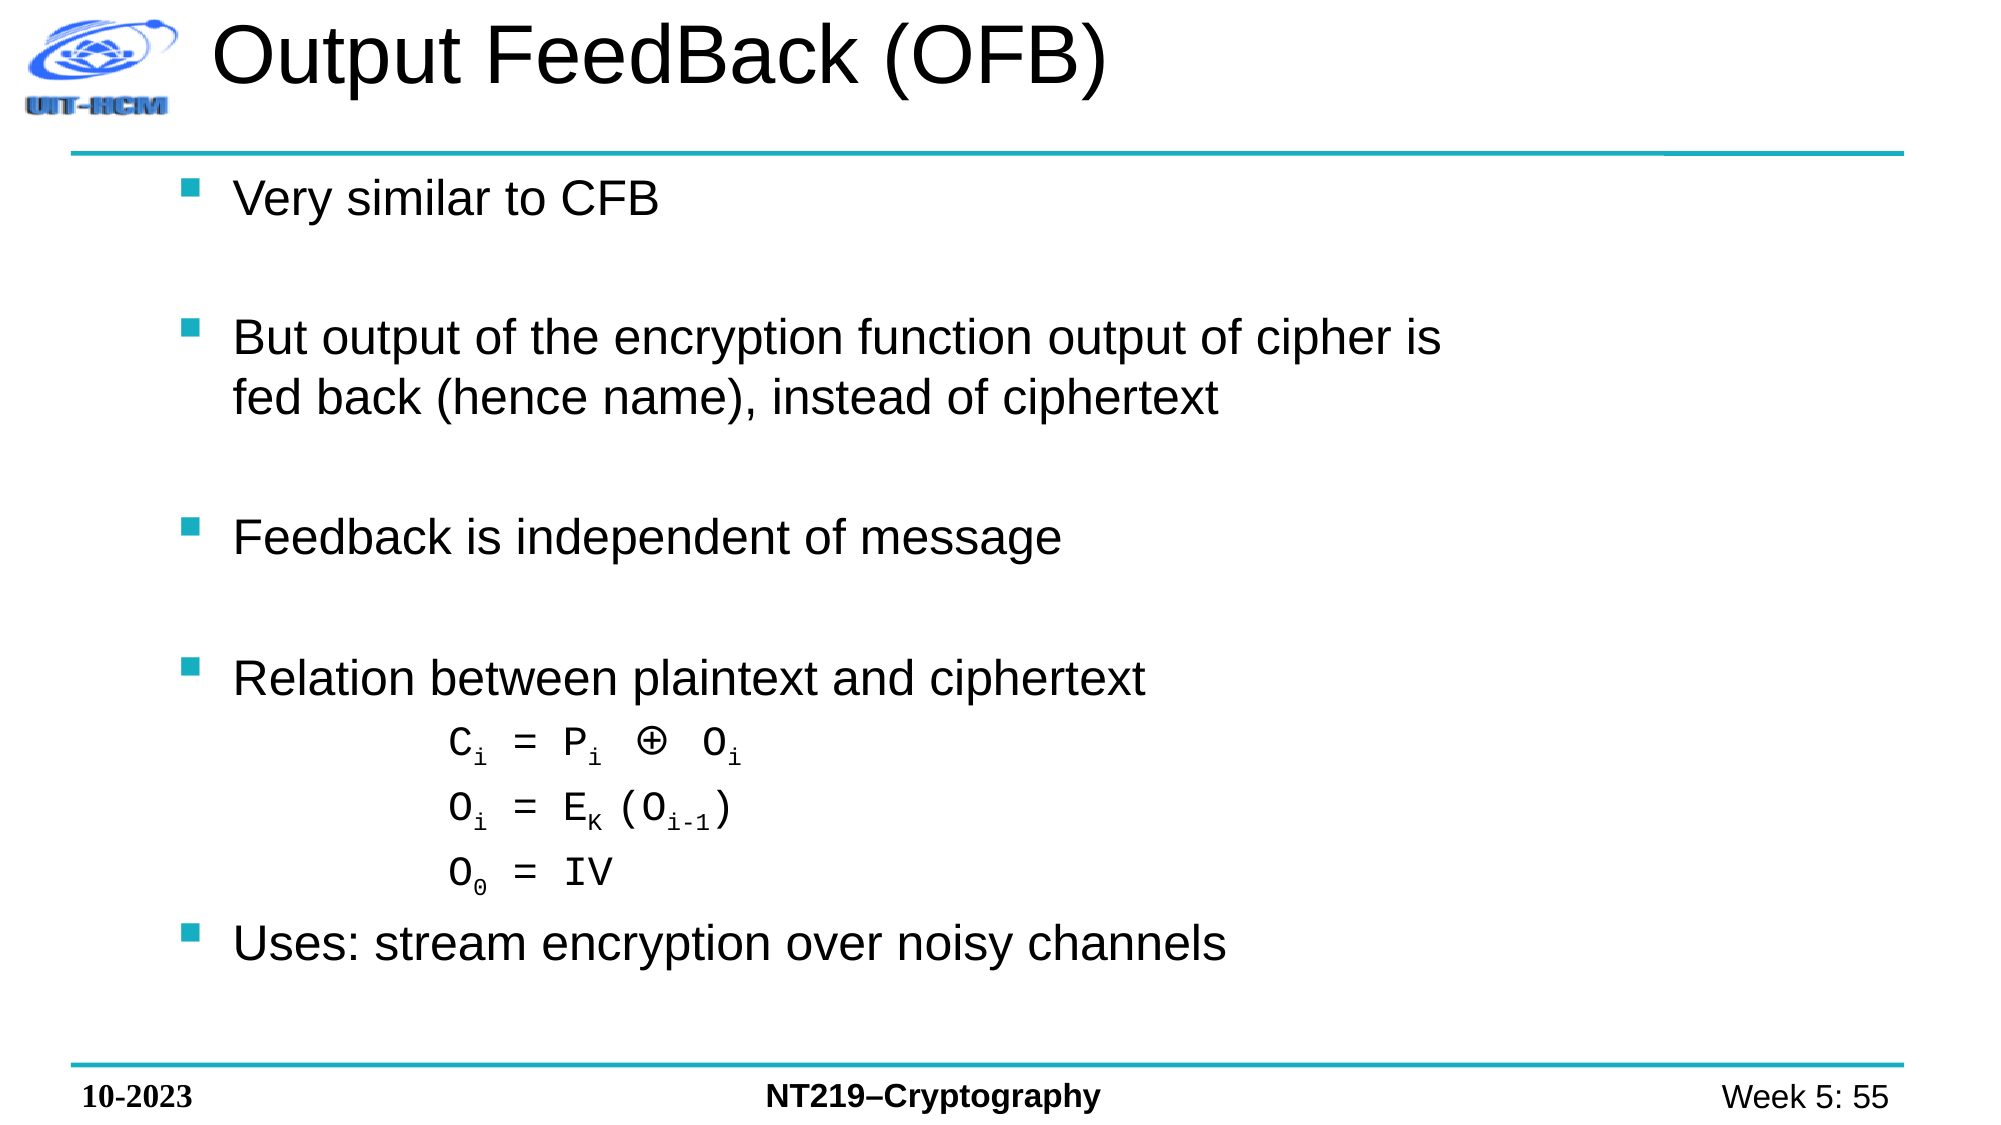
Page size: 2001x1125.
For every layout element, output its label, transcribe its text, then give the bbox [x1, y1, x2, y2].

picture [7, 8, 197, 125]
title Output FeedBack (OFB) [196, 0, 1402, 116]
list Very similar to CFB But output of the encryption function output of cipher is fed back (hence name), instead of ciphertext Feedback is independent of message Relation between plaintext and ciphertext Ci = Pi ⊕ Oi Oi = EK (Oi-1) O0 = IV Uses: stream encryption over noisy channels [161, 157, 1512, 968]
